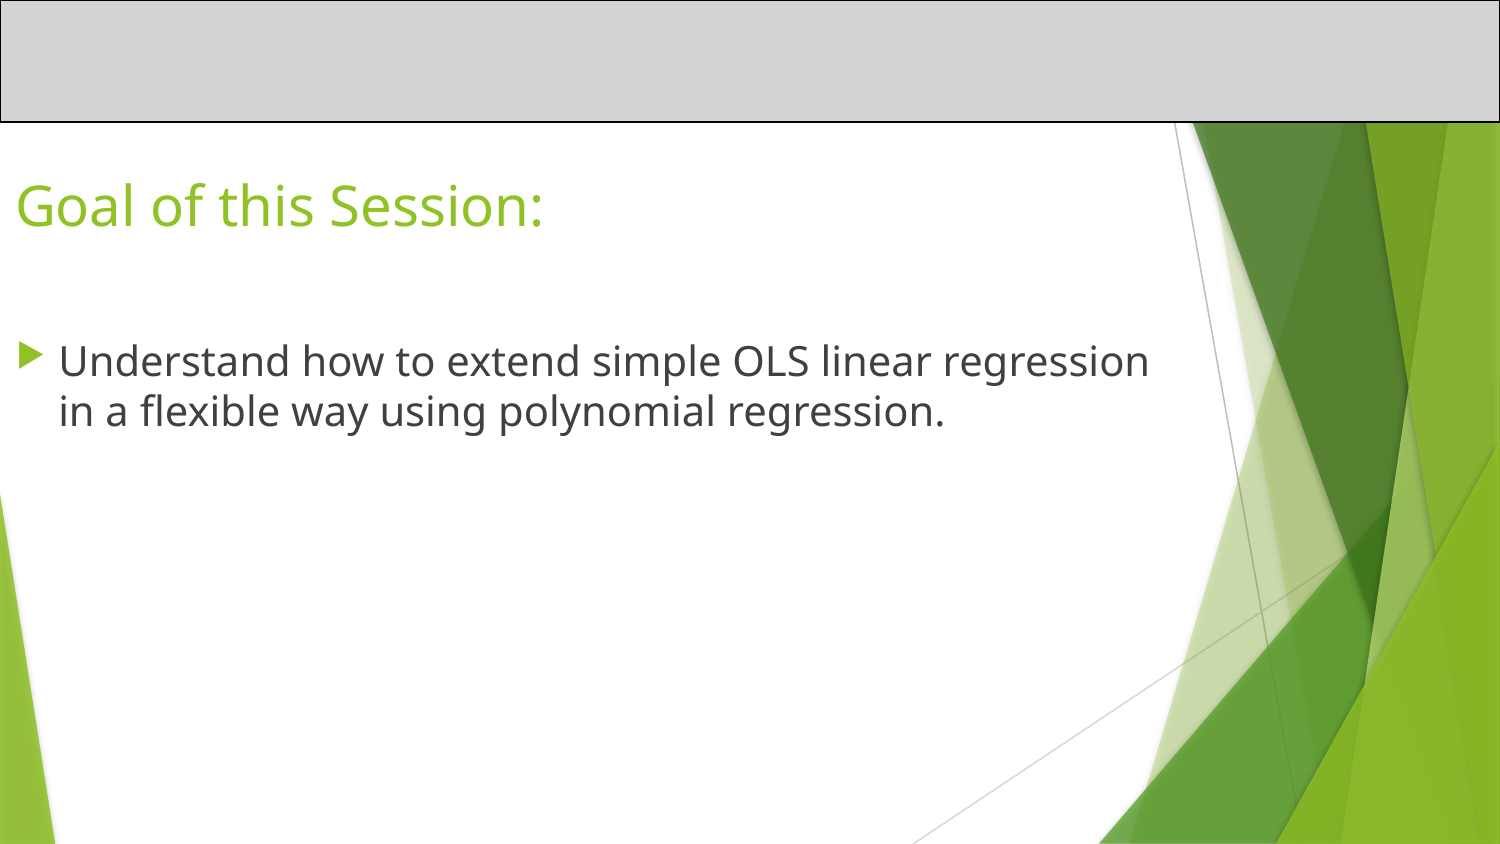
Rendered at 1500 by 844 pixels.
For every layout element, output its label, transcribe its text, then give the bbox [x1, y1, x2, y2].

title Goal of this Session: [0, 162, 1058, 326]
list Understand how to extend simple OLS linear regression in a flexible way using polynomial regression. [1, 327, 1189, 805]
